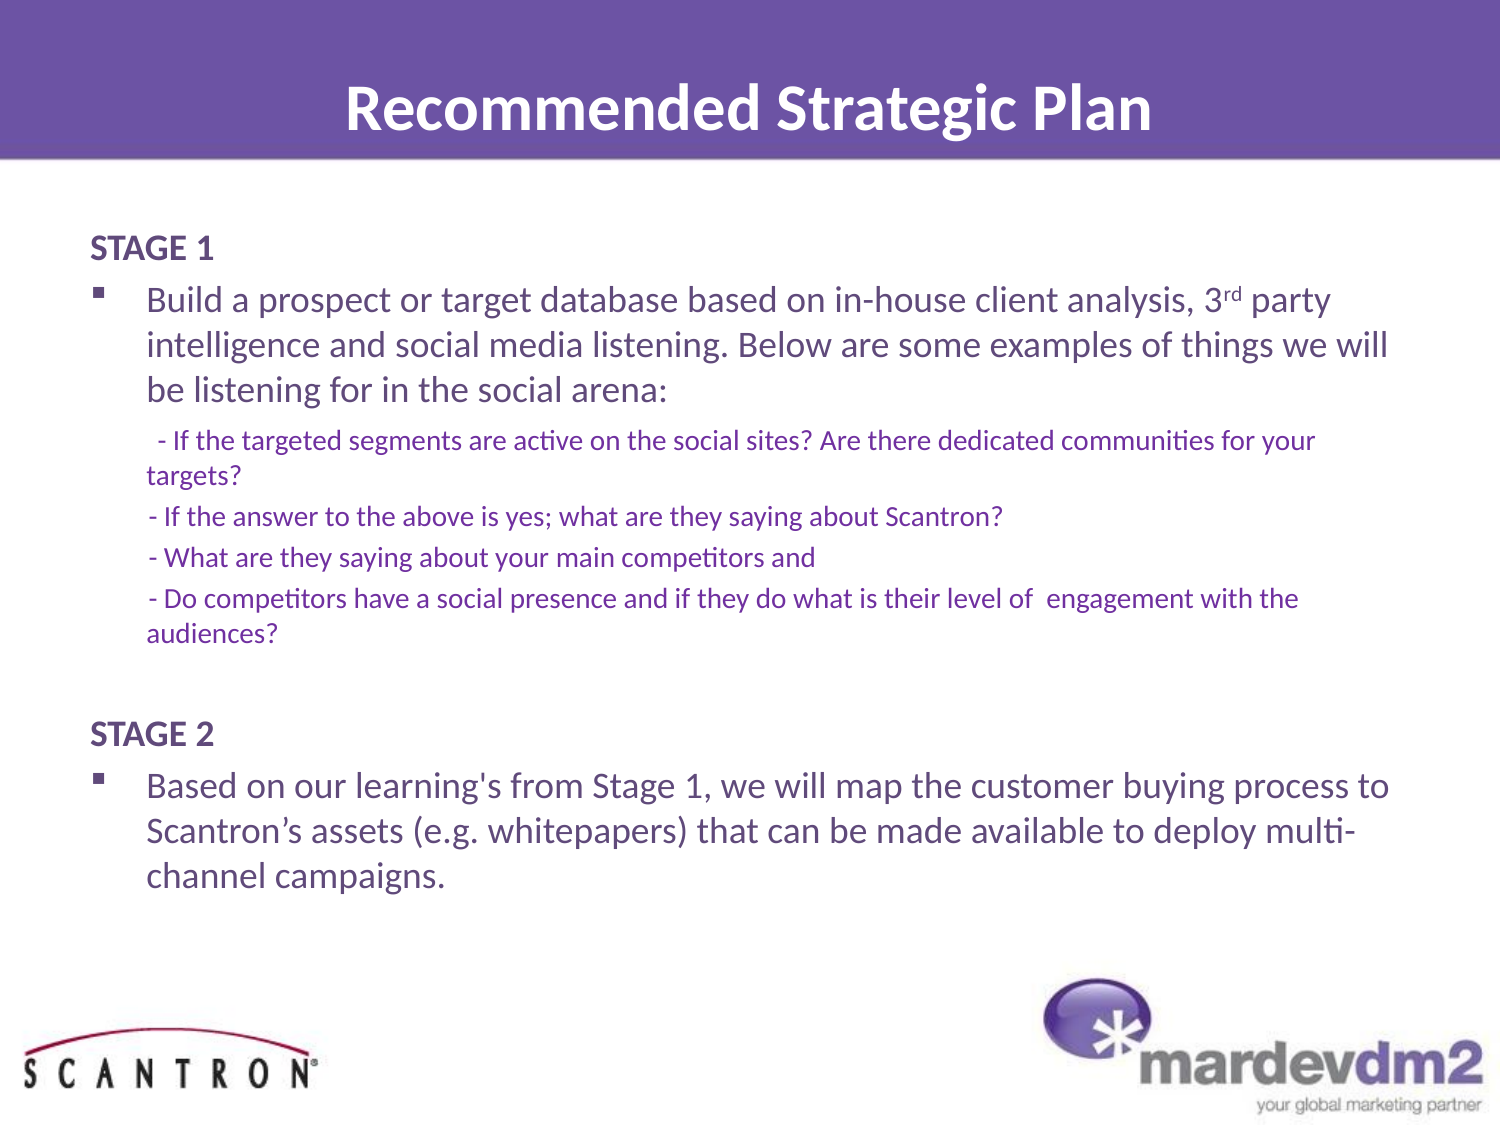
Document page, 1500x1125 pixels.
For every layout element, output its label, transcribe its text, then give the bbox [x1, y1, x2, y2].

title Recommended Strategic Plan [75, 45, 1425, 163]
list STAGE 1 Build a prospect or target database based on in-house client analysis, 3rd party intelligence and social media listening. Below are some examples of things we will be listening for in the social arena: - If the targeted segments are active on the social sites? Are there dedicated communities for your targets? - If the answer to the above is yes; what are they saying about Scantron? - What are they saying about your main competitors and - Do competitors have a social presence and if they do what is their level of engagement with the audiences? STAGE 2 Based on our learning's from Stage 1, we will map the customer buying process to Scantron’s assets (e.g. whitepapers) that can be made available to deploy multi-channel campaigns. [75, 187, 1425, 1005]
picture [0, 0, 1500, 1125]
